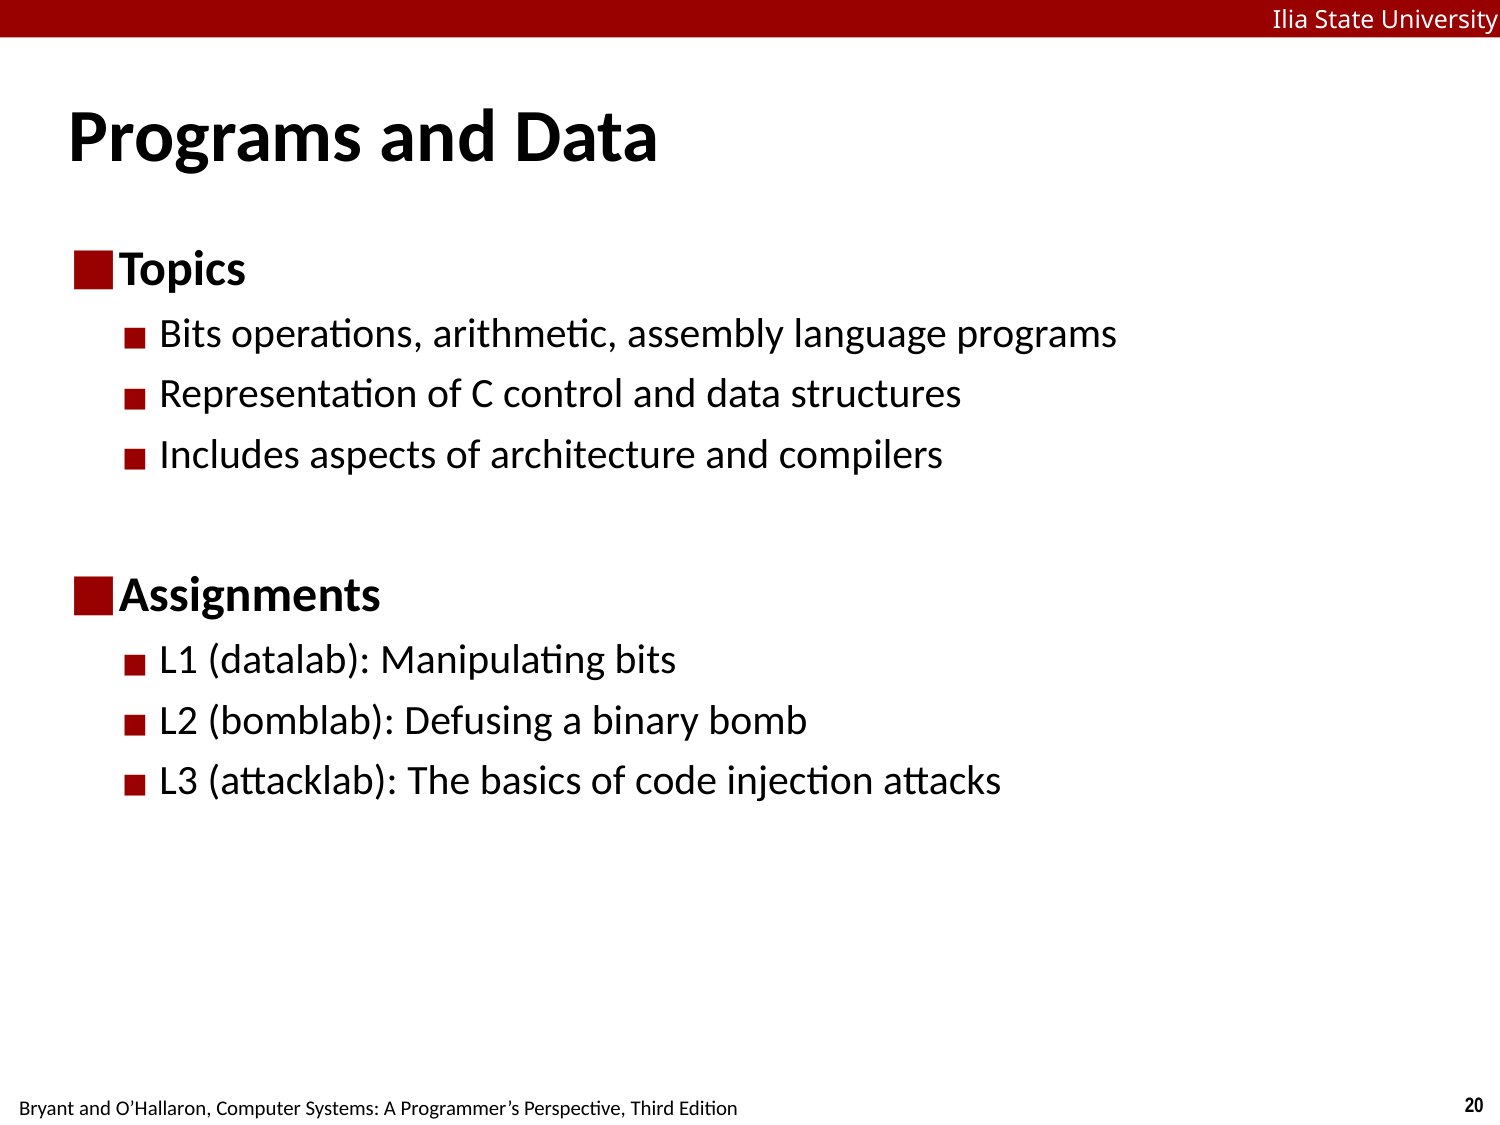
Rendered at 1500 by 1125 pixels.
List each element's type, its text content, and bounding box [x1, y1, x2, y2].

title Programs and Data [62, 41, 1438, 221]
text_box Ilia State University [1272, 3, 1500, 33]
text_box [0, 0, 1500, 38]
list Topics Bits operations, arithmetic, assembly language programs Representation of C control and data structures Includes aspects of architecture and compilers Assignments L1 (datalab): Manipulating bits L2 (bomblab): Defusing a binary bomb L3 (attacklab): The basics of code injection attacks [62, 229, 1438, 1121]
